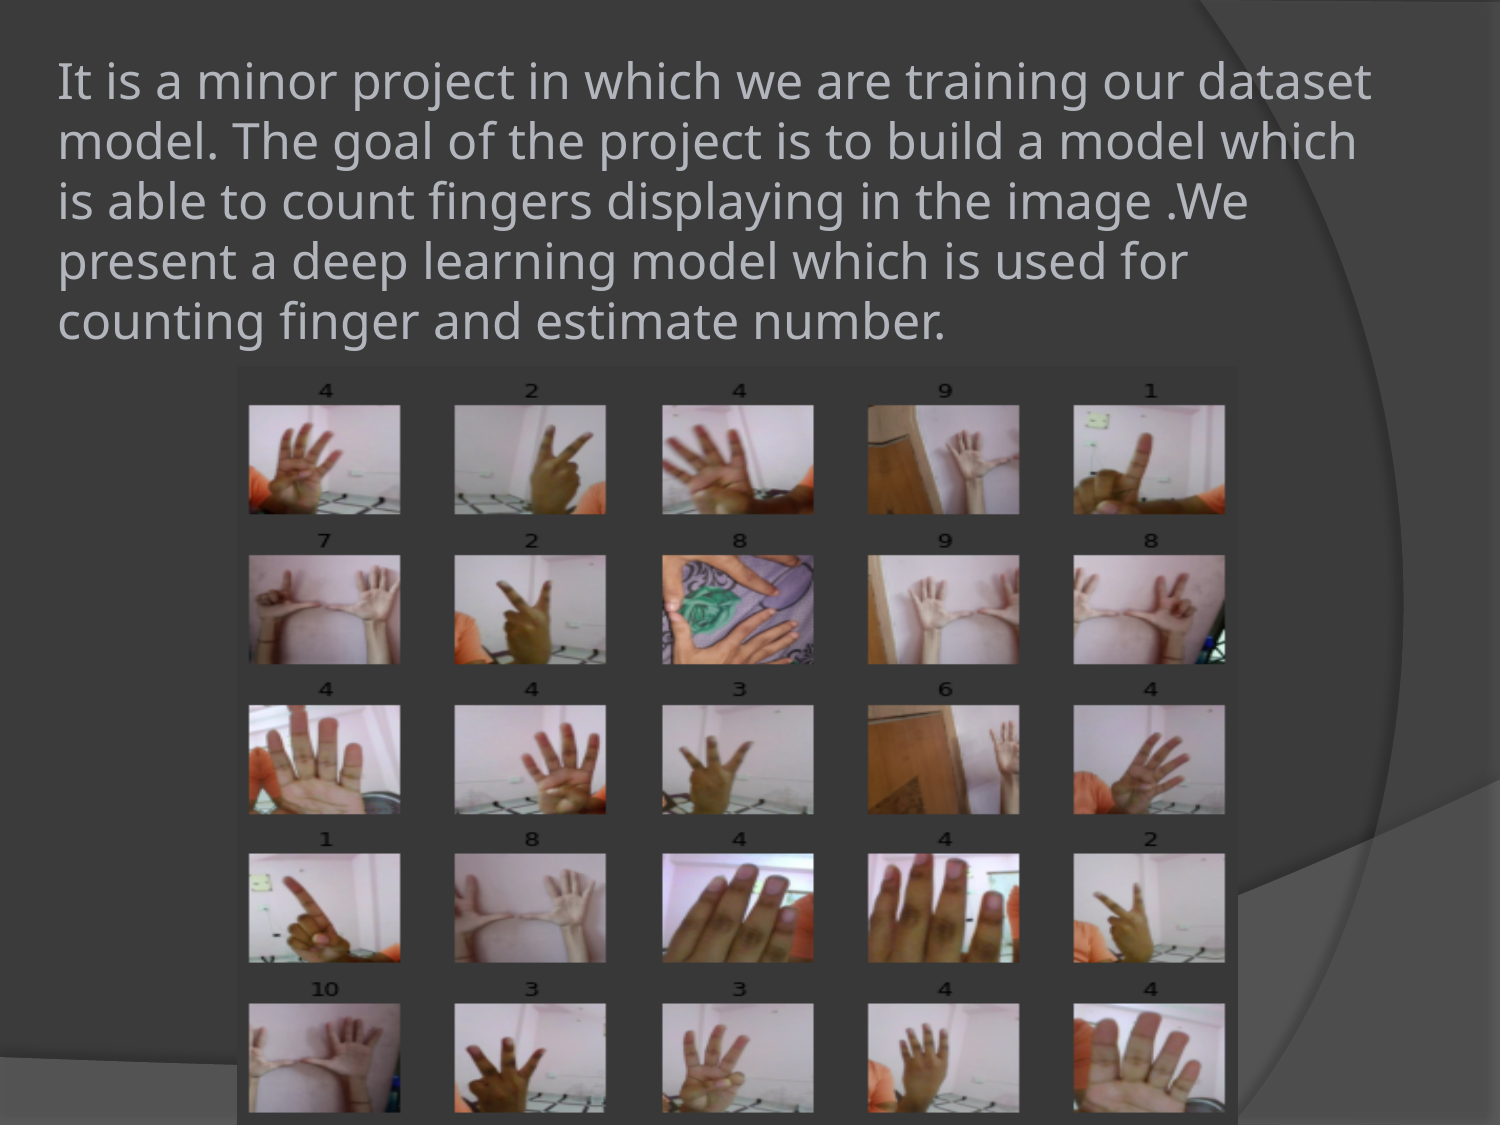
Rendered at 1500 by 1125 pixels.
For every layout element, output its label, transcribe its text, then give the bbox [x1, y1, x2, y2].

title It is a minor project in which we are training our dataset model. The goal of the project is to build a model which is able to count fingers displaying in the image .We present a deep learning model which is used for counting finger and estimate number. [50, 0, 1400, 400]
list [237, 366, 1238, 1125]
